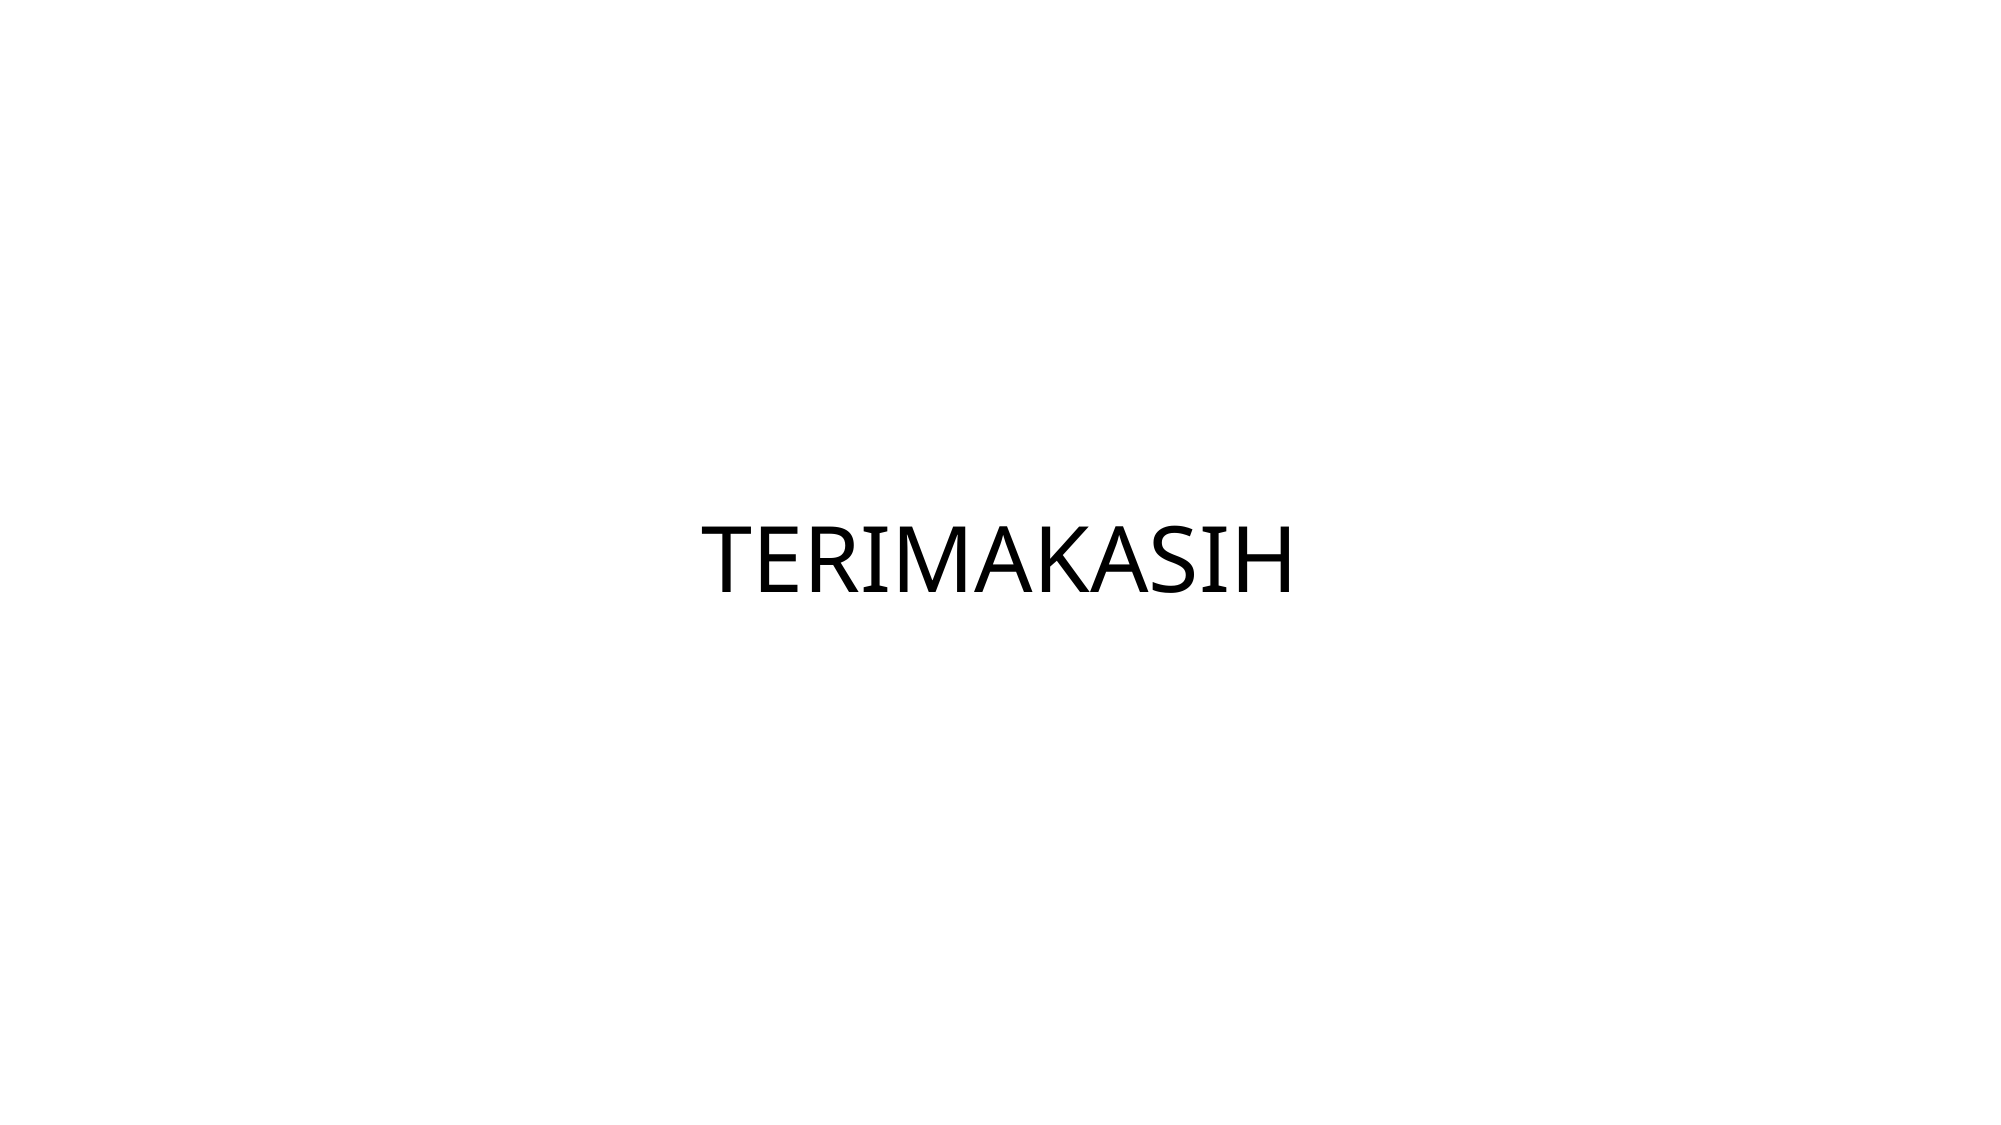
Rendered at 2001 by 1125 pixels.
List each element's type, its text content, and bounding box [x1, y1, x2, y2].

title TERIMAKASIH [137, 453, 1863, 672]
